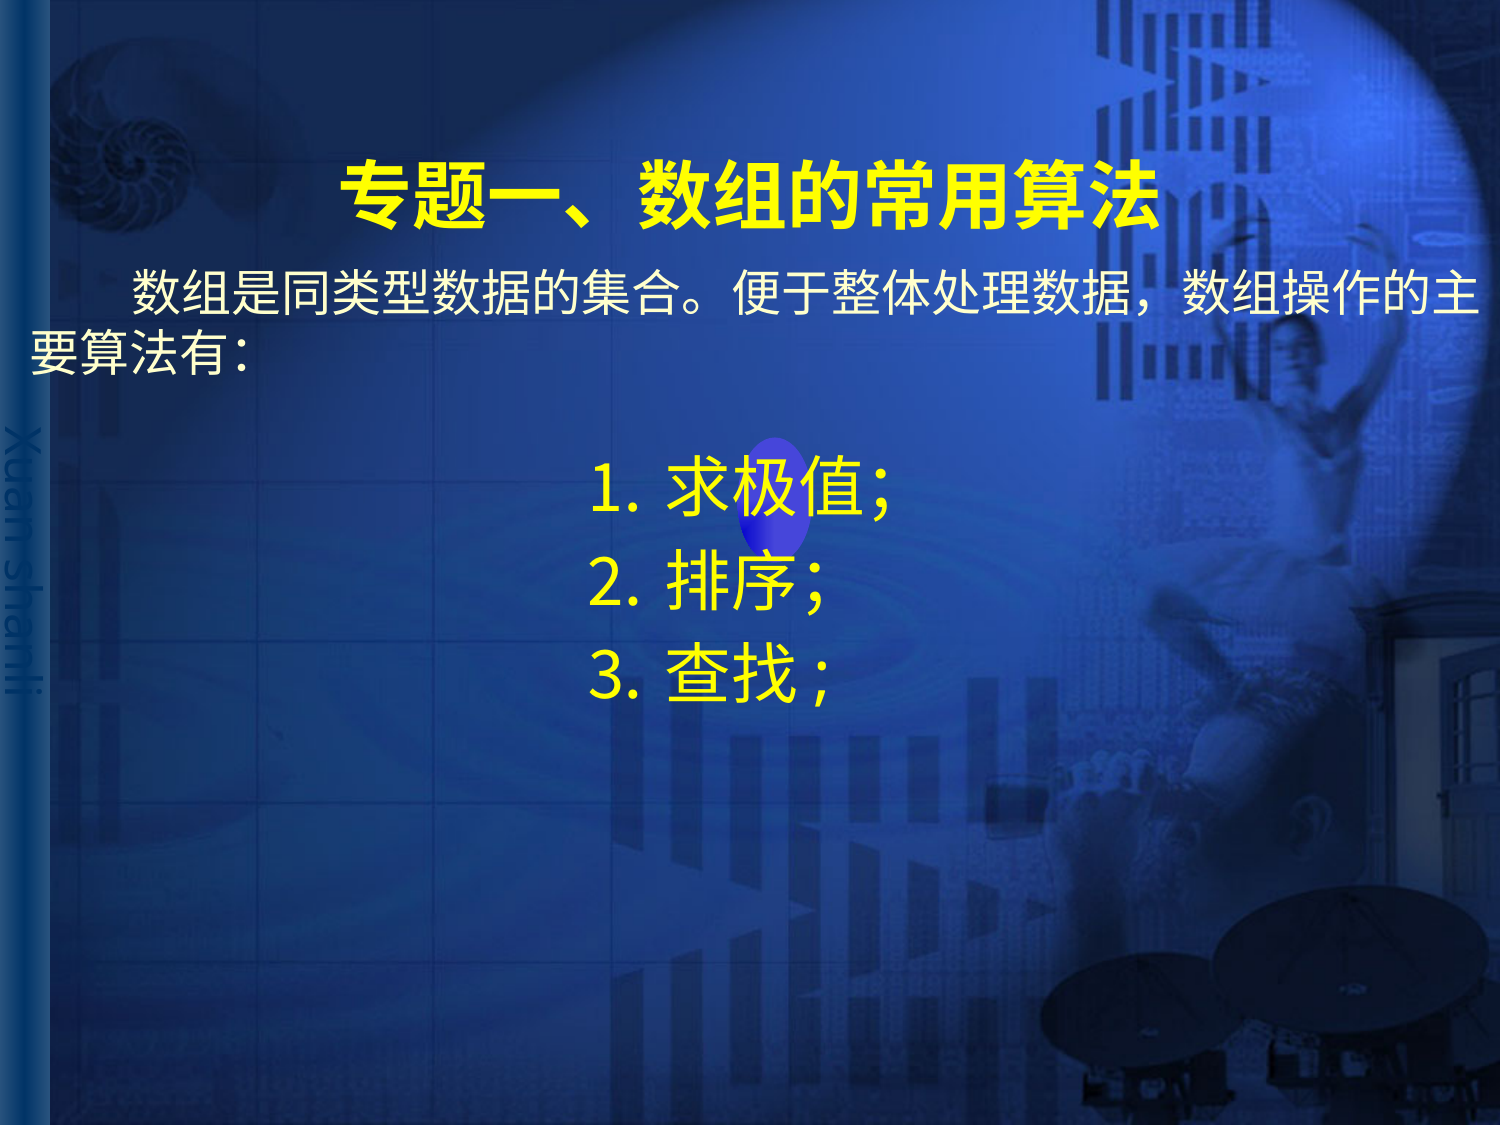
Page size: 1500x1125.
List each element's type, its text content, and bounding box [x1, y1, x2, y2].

text_box 数组是同类型数据的集合。便于整体处理数据，数组操作的主 要算法有： [14, 253, 1497, 389]
picture [50, 0, 1500, 1125]
text_box ⒈求极值； ⒉排序； ⒊查找; [567, 437, 947, 720]
title 专题一、数组的常用算法 [112, 99, 1388, 253]
